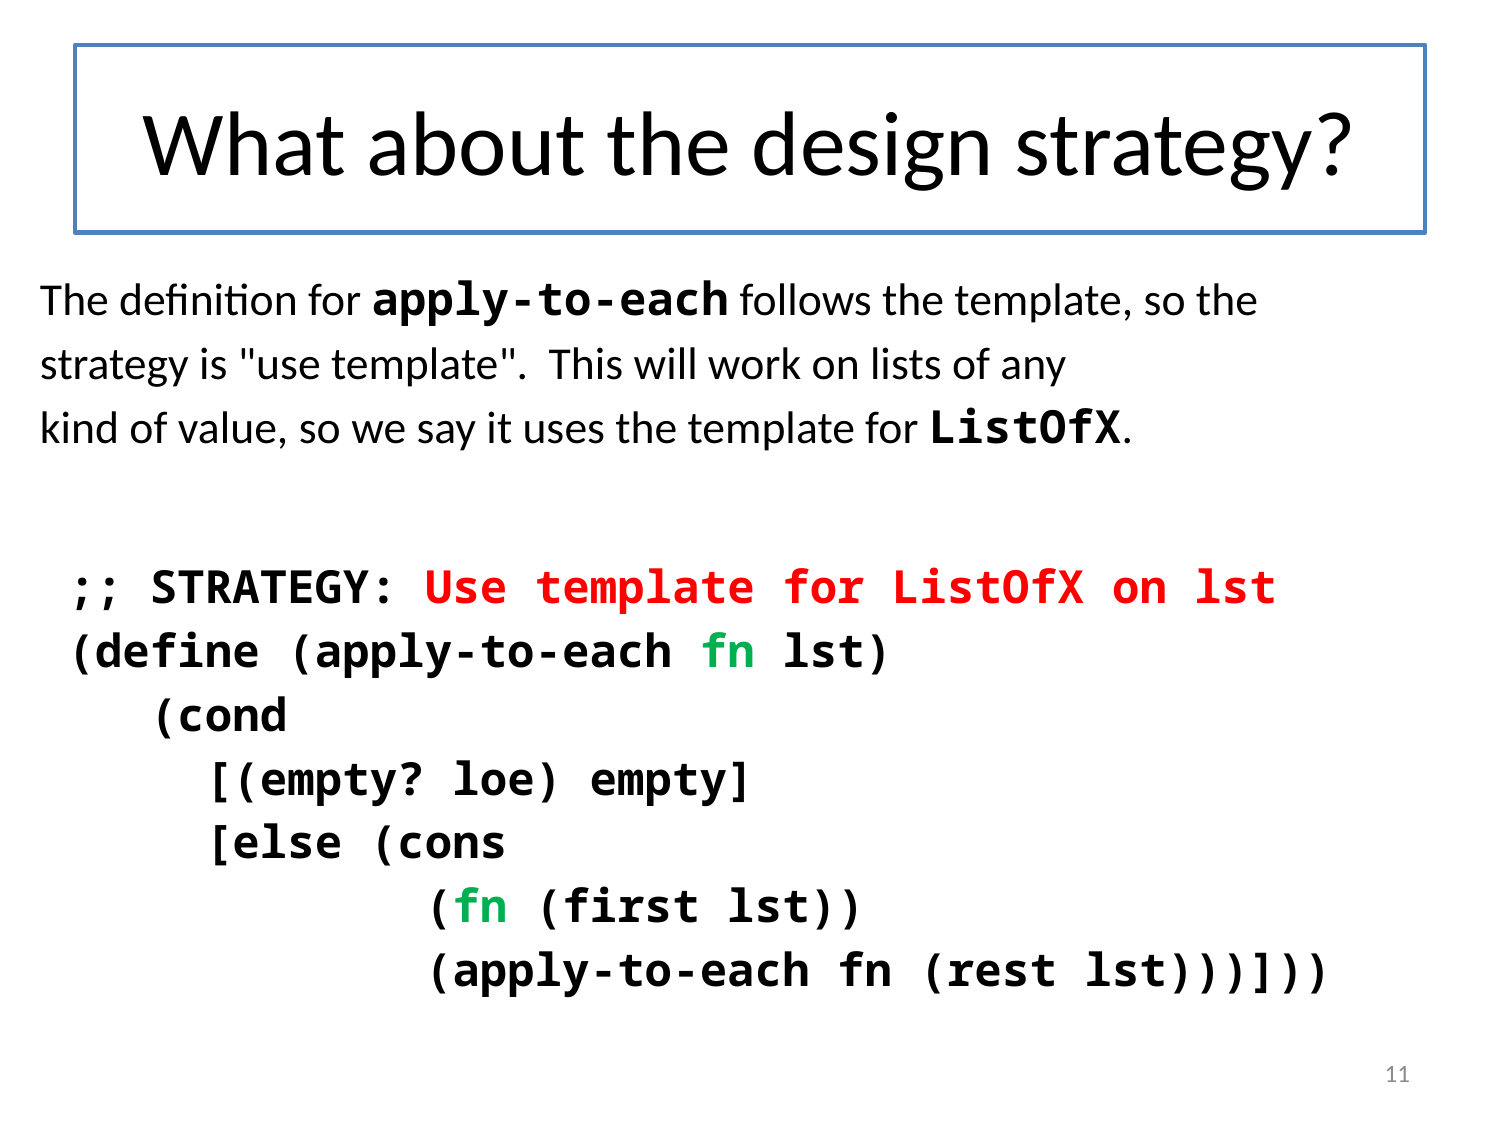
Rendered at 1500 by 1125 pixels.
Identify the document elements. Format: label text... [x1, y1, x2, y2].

title What about the design strategy? [73, 43, 1427, 235]
slide_number 11 [1074, 1042, 1425, 1103]
list The definition for apply-to-each follows the template, so the strategy is "use template". This will work on lists of any kind of value, so we say it uses the template for ListOfX. ;; STRATEGY: Use template for ListOfX on lst (define (apply-to-each fn lst) (cond [(empty? loe) empty] [else (cons (fn (first lst)) (apply-to-each fn (rest lst)))])) [24, 262, 1475, 1075]
